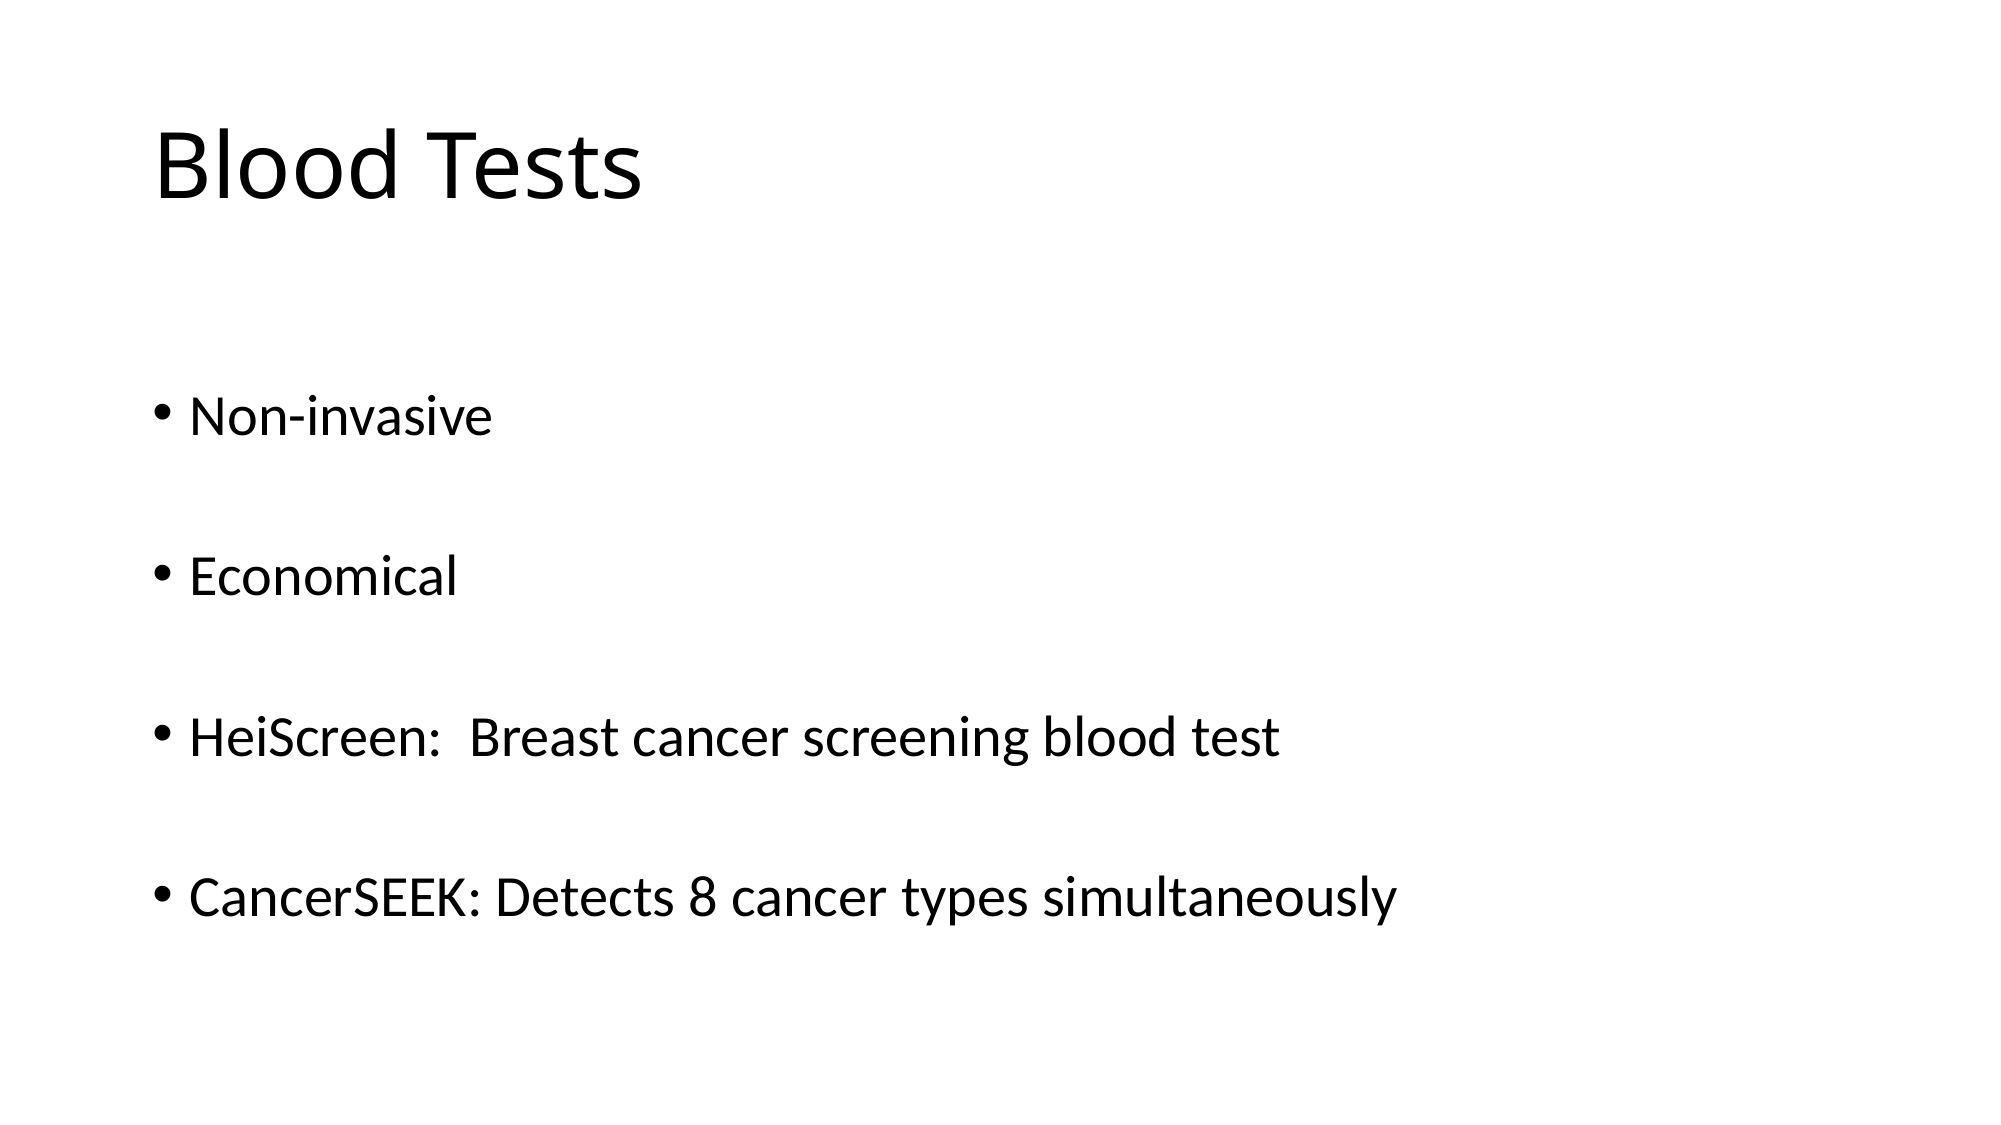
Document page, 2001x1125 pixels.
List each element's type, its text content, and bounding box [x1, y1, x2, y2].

title Blood Tests [137, 59, 1863, 278]
list Non-invasive Economical HeiScreen: Breast cancer screening blood test CancerSEEK: Detects 8 cancer types simultaneously [137, 299, 1863, 1014]
